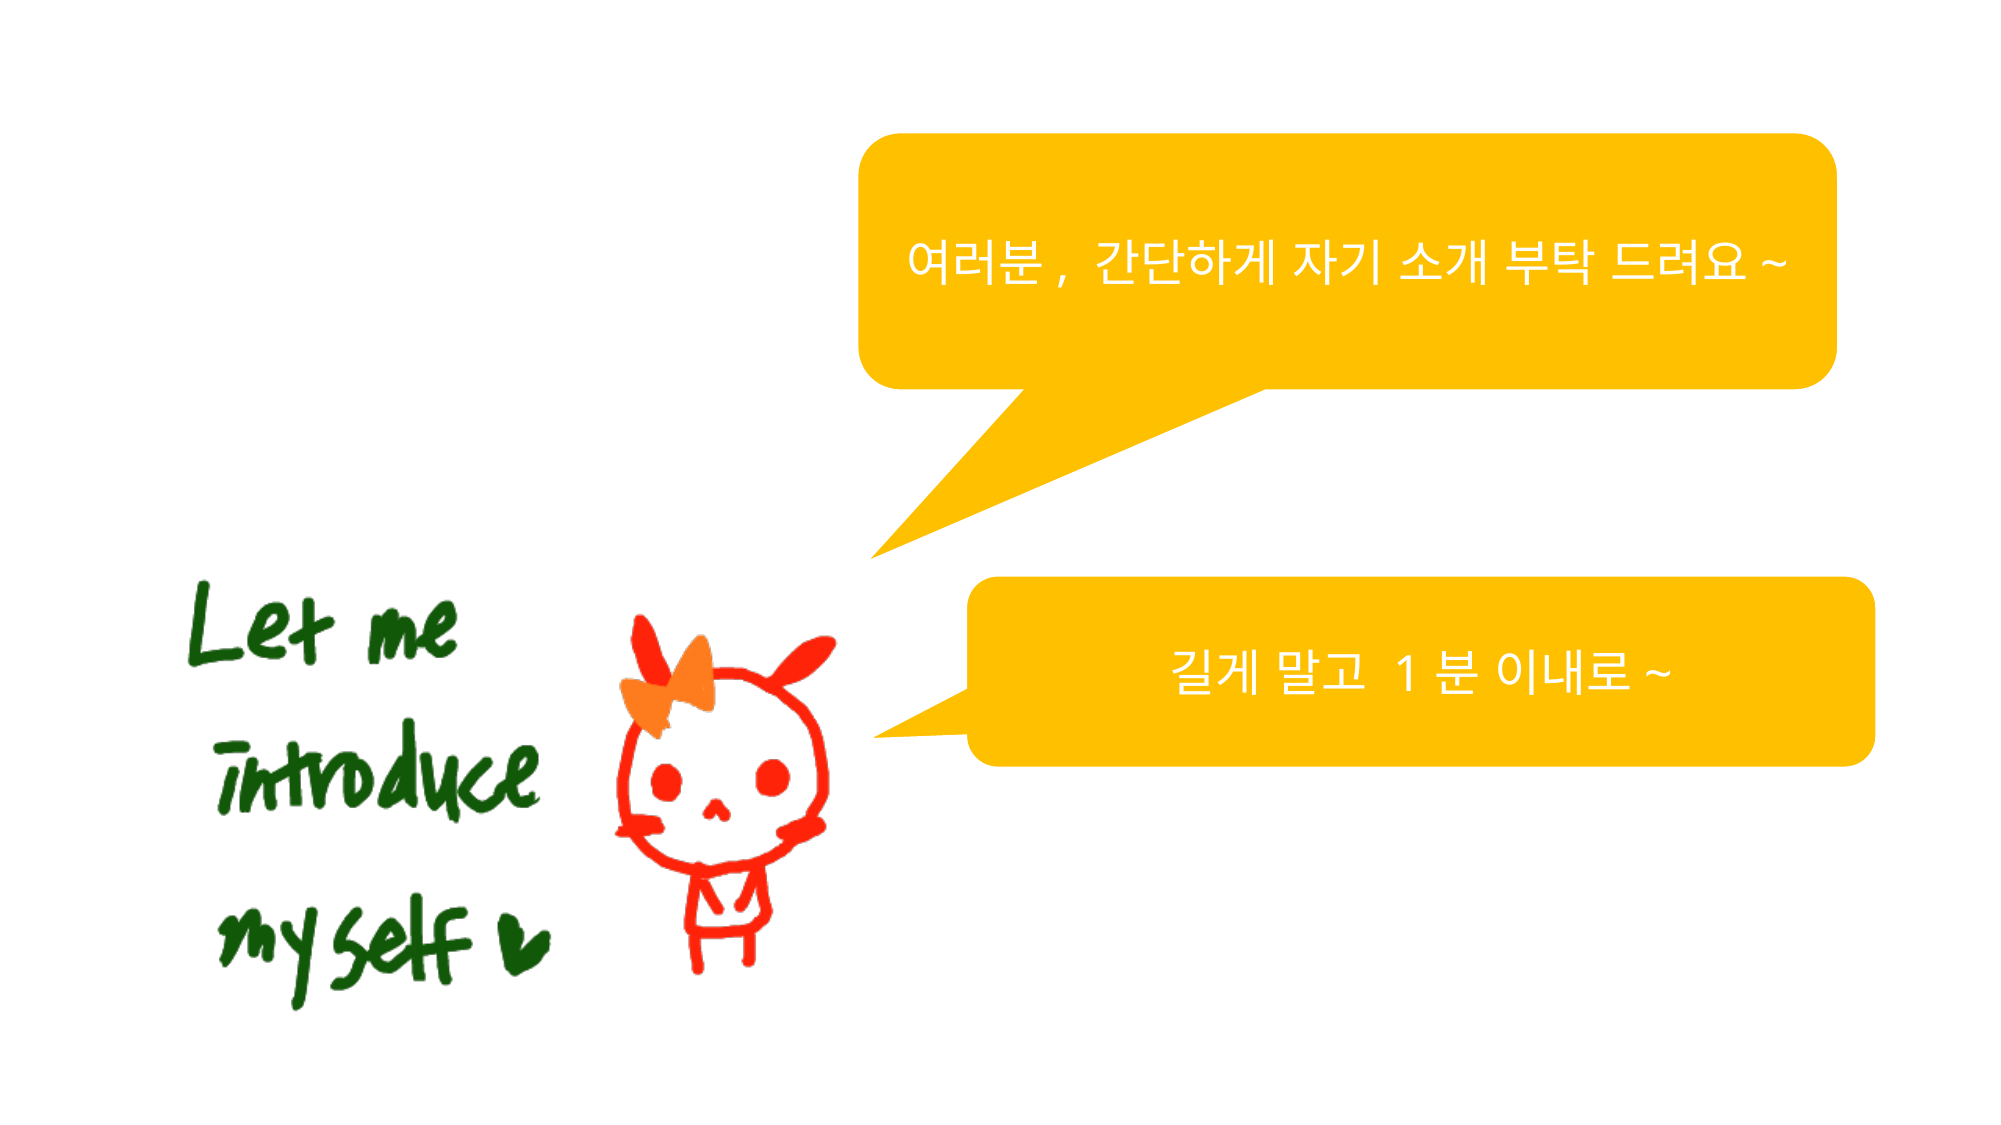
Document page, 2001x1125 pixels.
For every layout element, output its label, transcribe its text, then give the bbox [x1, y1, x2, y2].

text_box 여러분, 간단하게 자기 소개 부탁 드려요~ [855, 130, 1841, 529]
text_box 길게 말고 1분 이내로~ [950, 573, 1879, 770]
picture [168, 508, 950, 1095]
